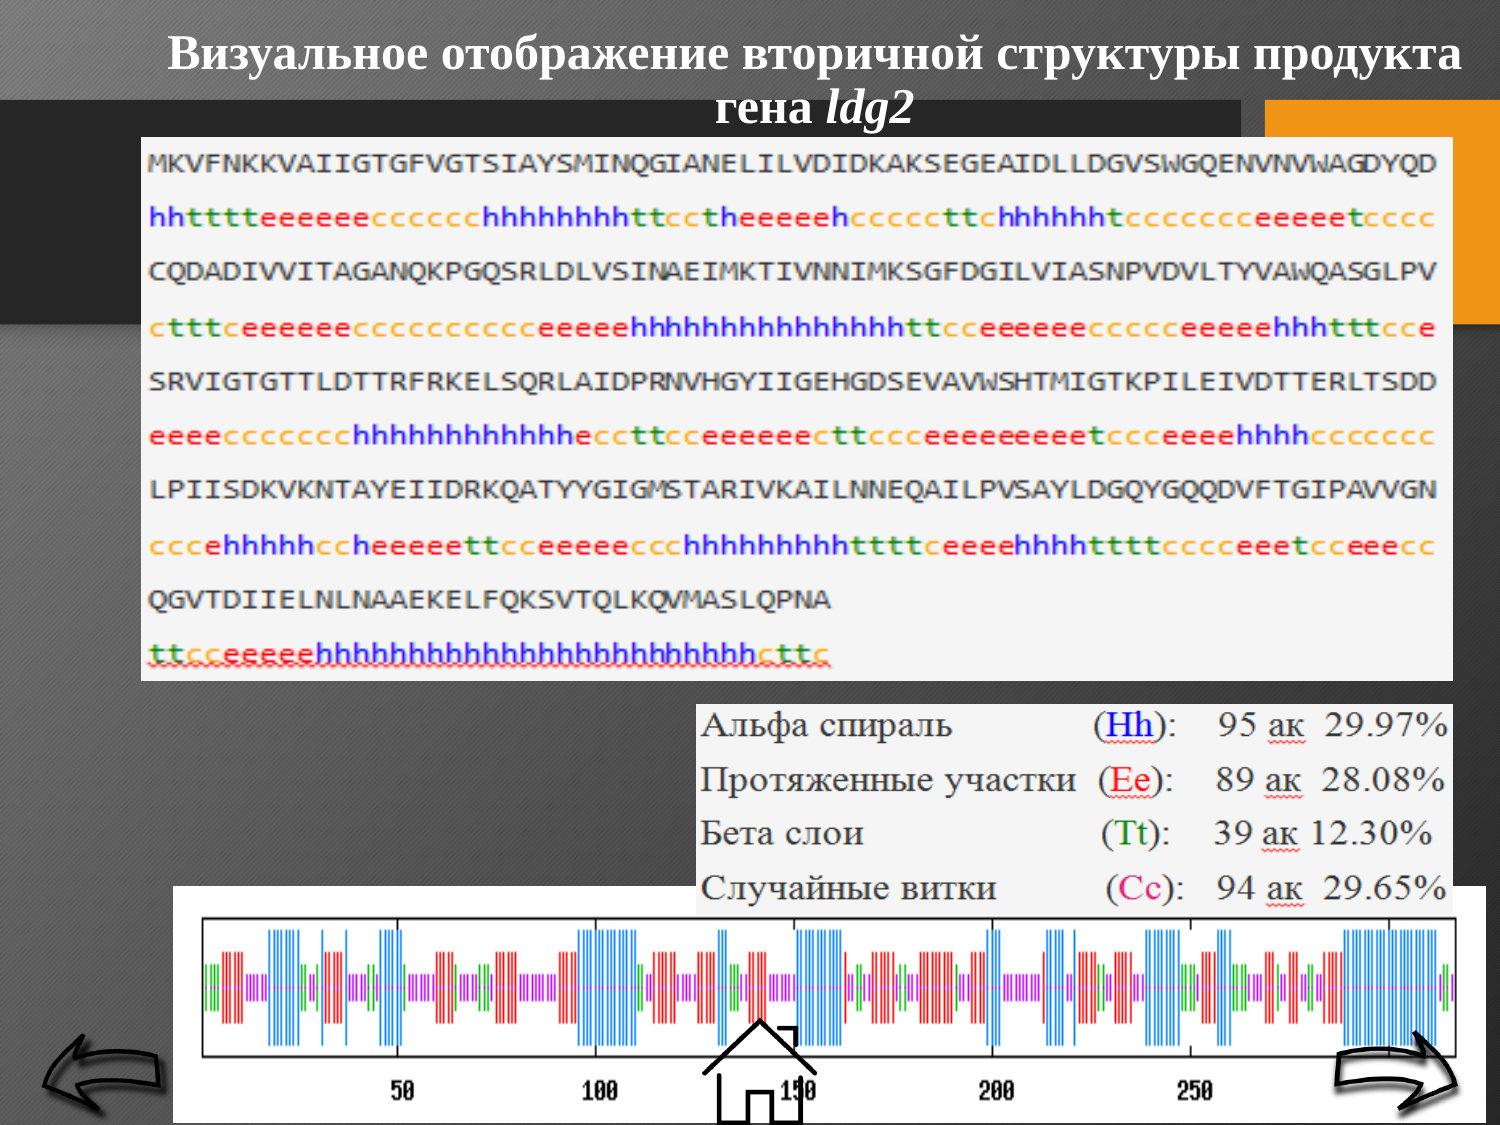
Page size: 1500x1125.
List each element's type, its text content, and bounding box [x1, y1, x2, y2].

picture [41, 703, 1486, 1125]
picture [0, 136, 1500, 681]
title Визуальное отображение вторичной структуры продукта гена ldg2 [129, 0, 1500, 161]
